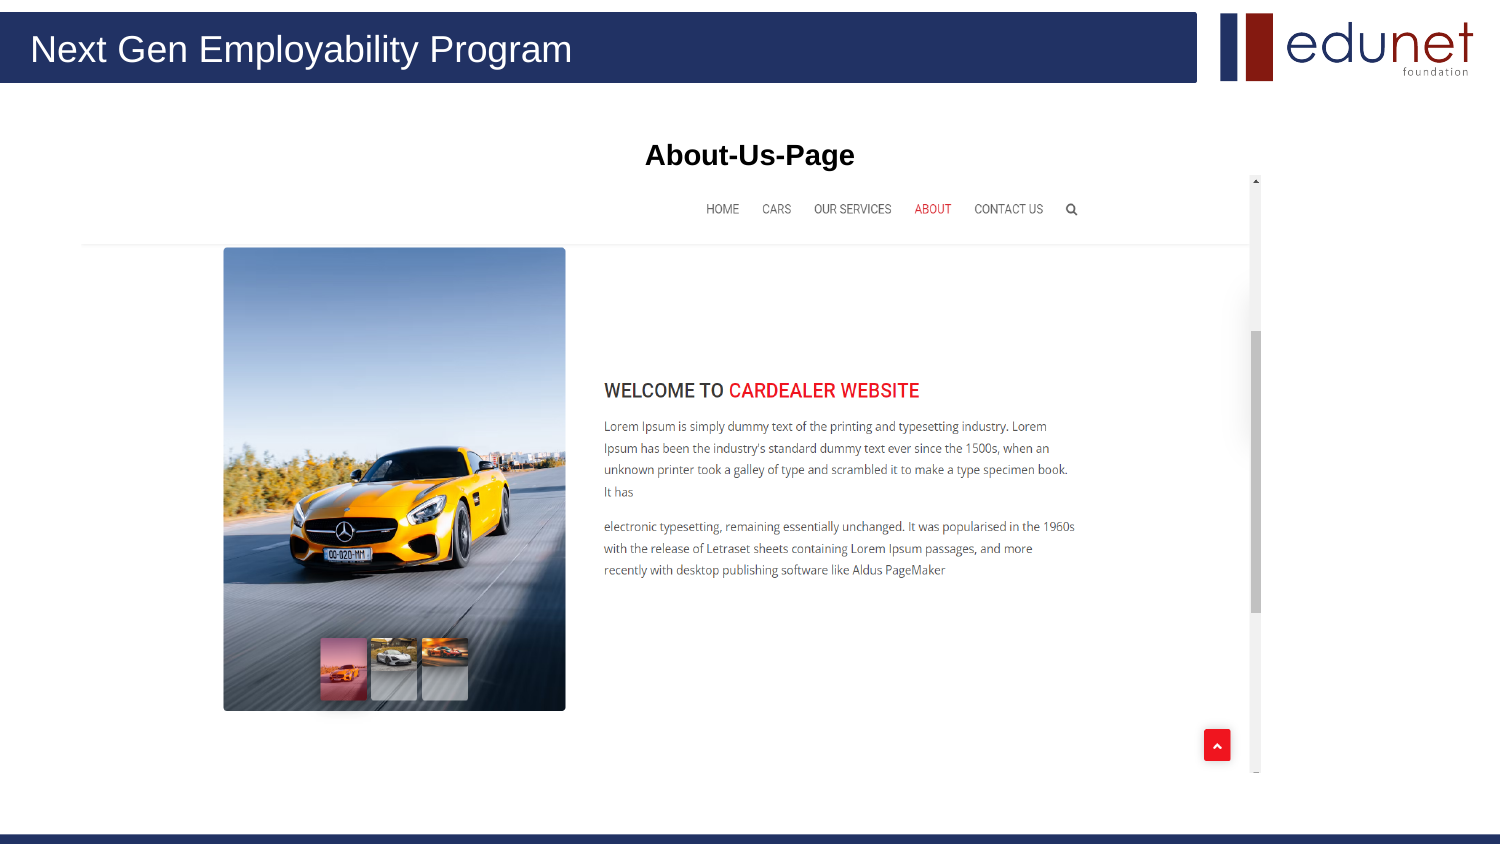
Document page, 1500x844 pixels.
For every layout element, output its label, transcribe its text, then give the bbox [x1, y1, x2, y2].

picture [81, 175, 1262, 773]
title About-Us-Page [103, 98, 1397, 208]
picture [1279, 14, 1482, 83]
